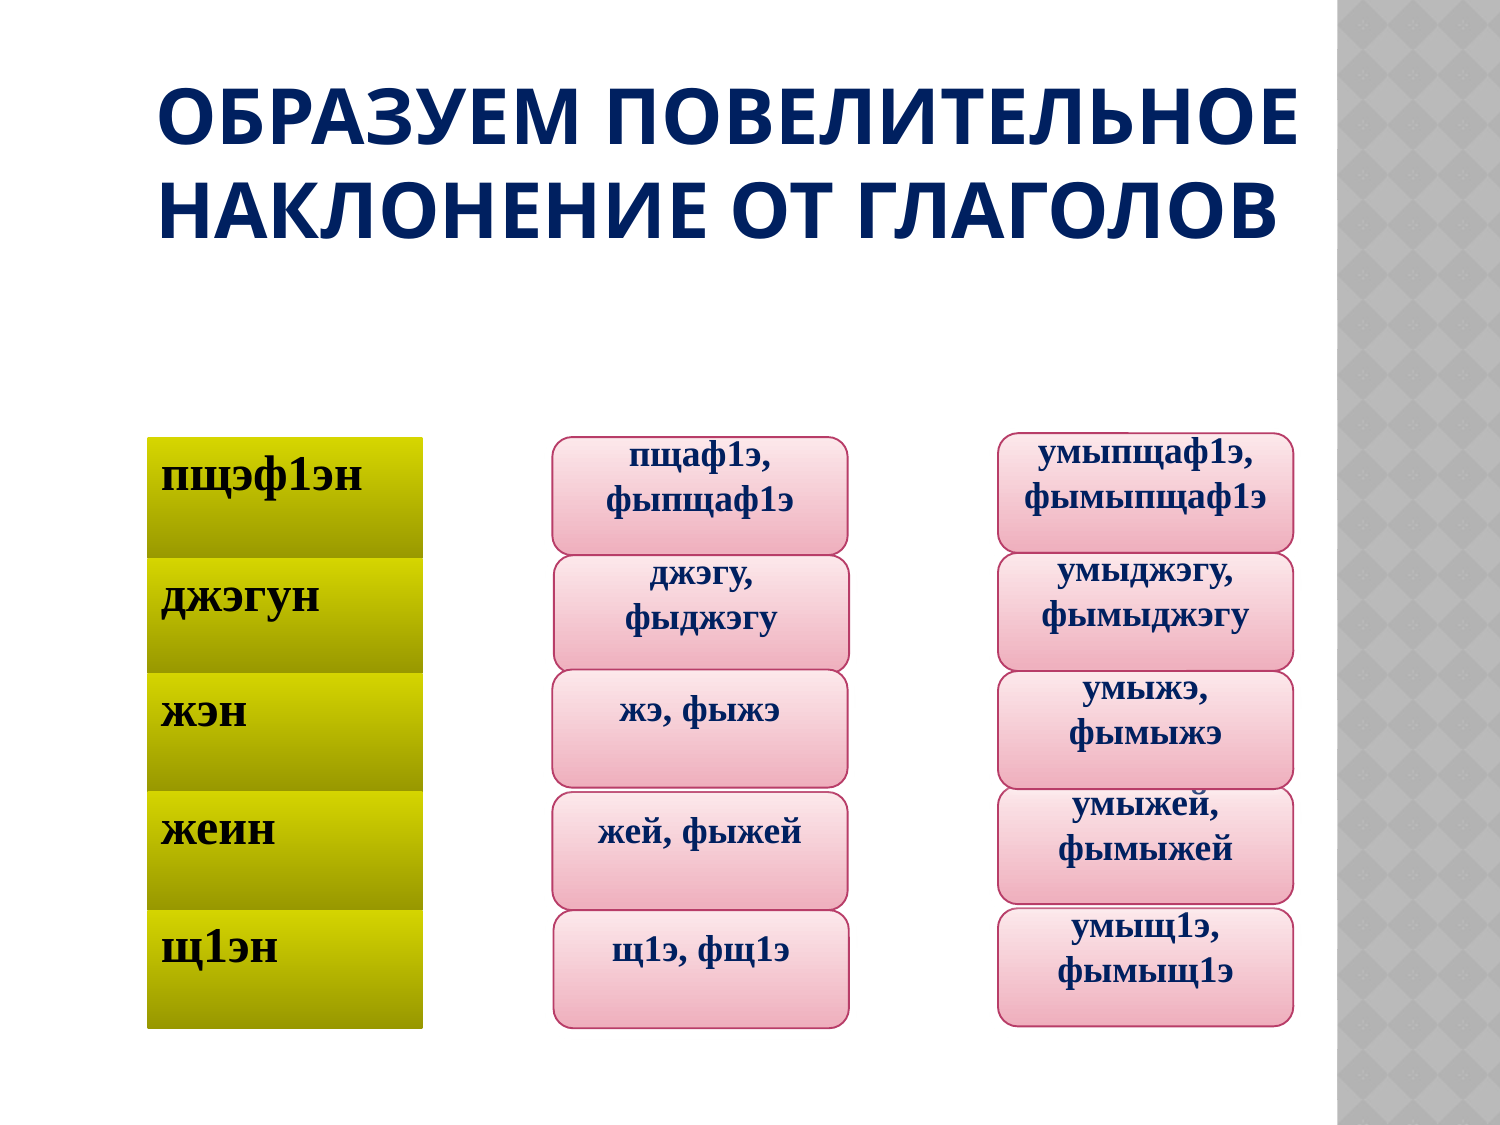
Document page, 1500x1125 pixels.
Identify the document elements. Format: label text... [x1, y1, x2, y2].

text_box щ1э, фщ1э [552, 909, 850, 1030]
text_box жэ, фыжэ [551, 668, 849, 789]
title Образуем повелительное наклонение от глаголов [147, 66, 1336, 254]
text_box умыщ1э, фымыщ1э [997, 911, 1295, 1028]
text_box джэгу, фыджэгу [552, 554, 851, 672]
text_box умыпщаф1э, фымыпщаф1э [997, 432, 1295, 552]
table_cell щ1эн [148, 910, 422, 1028]
table_cell жэн [148, 674, 422, 792]
table_cell джэгун [148, 559, 422, 674]
text_box пщаф1э, фыпщаф1э [551, 436, 849, 555]
text_box жей, фыжей [551, 793, 849, 910]
table_cell жеин [148, 792, 422, 910]
text_box умыджэгу, фымыджэгу [997, 551, 1295, 670]
text_box умыжей, фымыжей [997, 792, 1295, 906]
text_box умыжэ, фымыжэ [997, 670, 1295, 791]
table_header пщэф1эн [148, 438, 422, 559]
